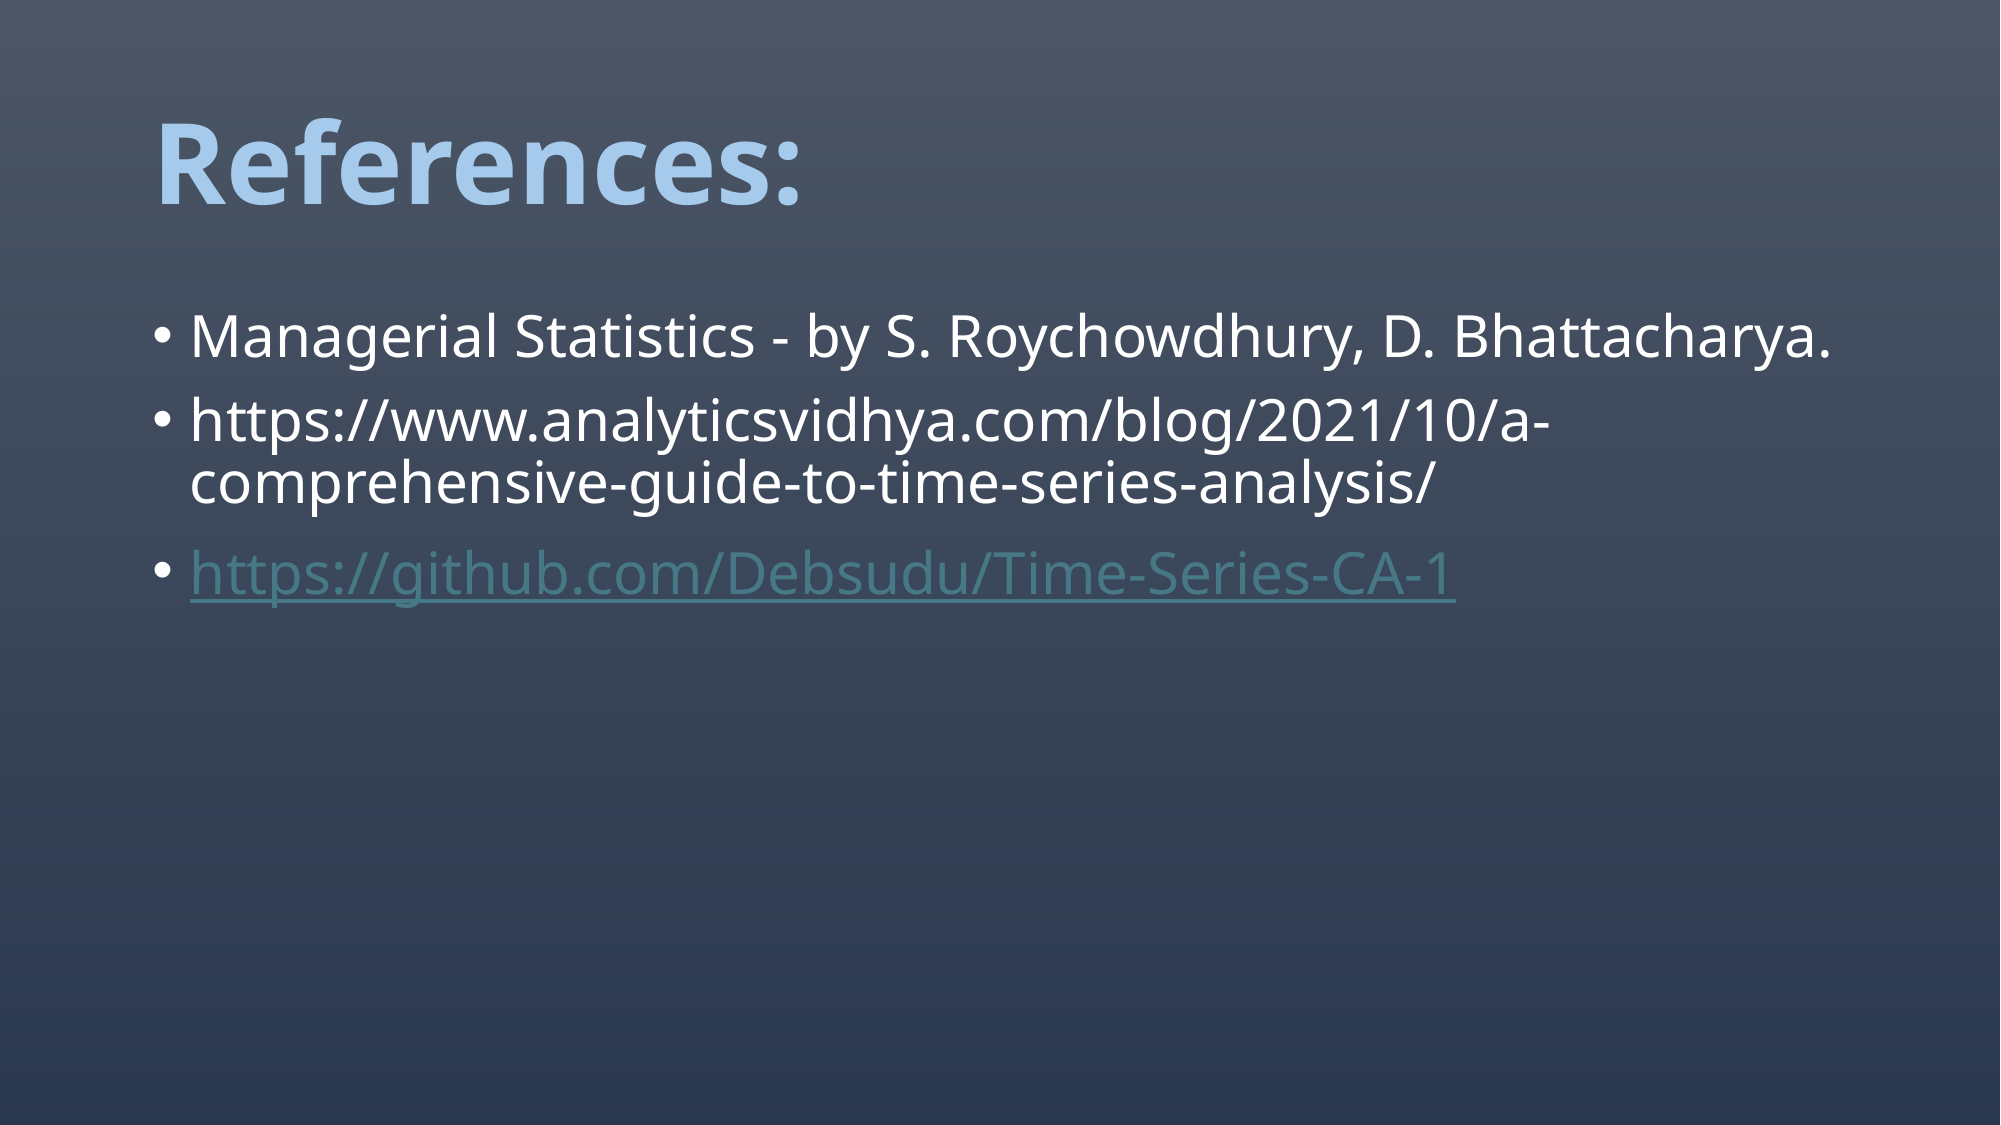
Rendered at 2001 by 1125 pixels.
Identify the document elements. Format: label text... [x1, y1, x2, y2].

title References: [137, 59, 1863, 278]
list Managerial Statistics - by S. Roychowdhury, D. Bhattacharya. https://www.analyticsvidhya.com/blog/2021/10/a-comprehensive-guide-to-time-series-analysis/ https://github.com/Debsudu/Time-Series-CA-1 [137, 299, 1863, 1014]
